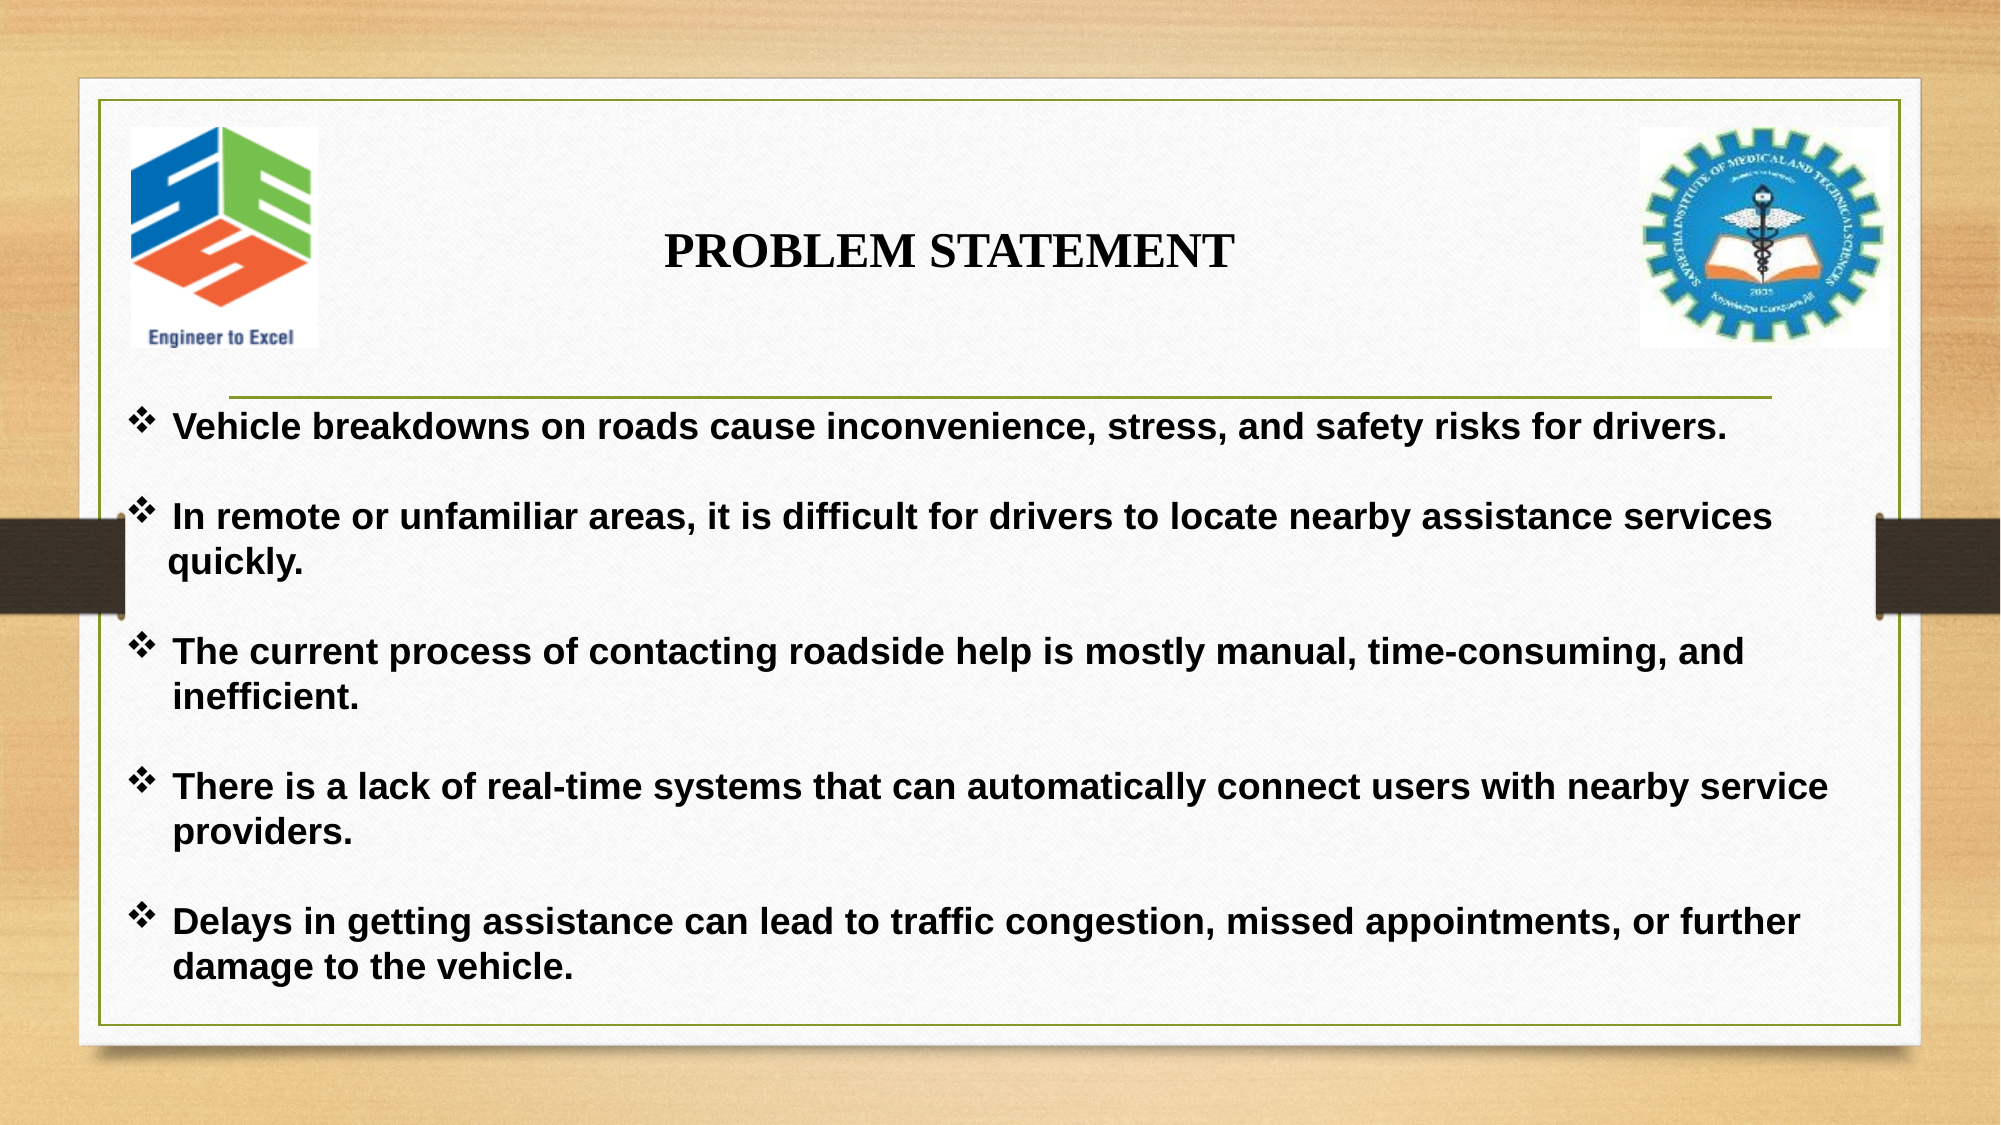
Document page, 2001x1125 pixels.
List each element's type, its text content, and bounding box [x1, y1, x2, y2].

picture [0, 0, 2001, 1125]
text_box PROBLEM STATEMENT [636, 209, 1640, 259]
text_box Vehicle breakdowns on roads cause inconvenience, stress, and safety risks for drivers. In remote or unfamiliar areas, it is difficult for drivers to locate nearby assistance services quickly. The current process of contacting roadside help is mostly manual, time-consuming, and inefficient. There is a lack of real-time systems that can automatically connect users with nearby service providers. Delays in getting assistance can lead to traffic congestion, missed appointments, or further damage to the vehicle. [110, 259, 1945, 1040]
